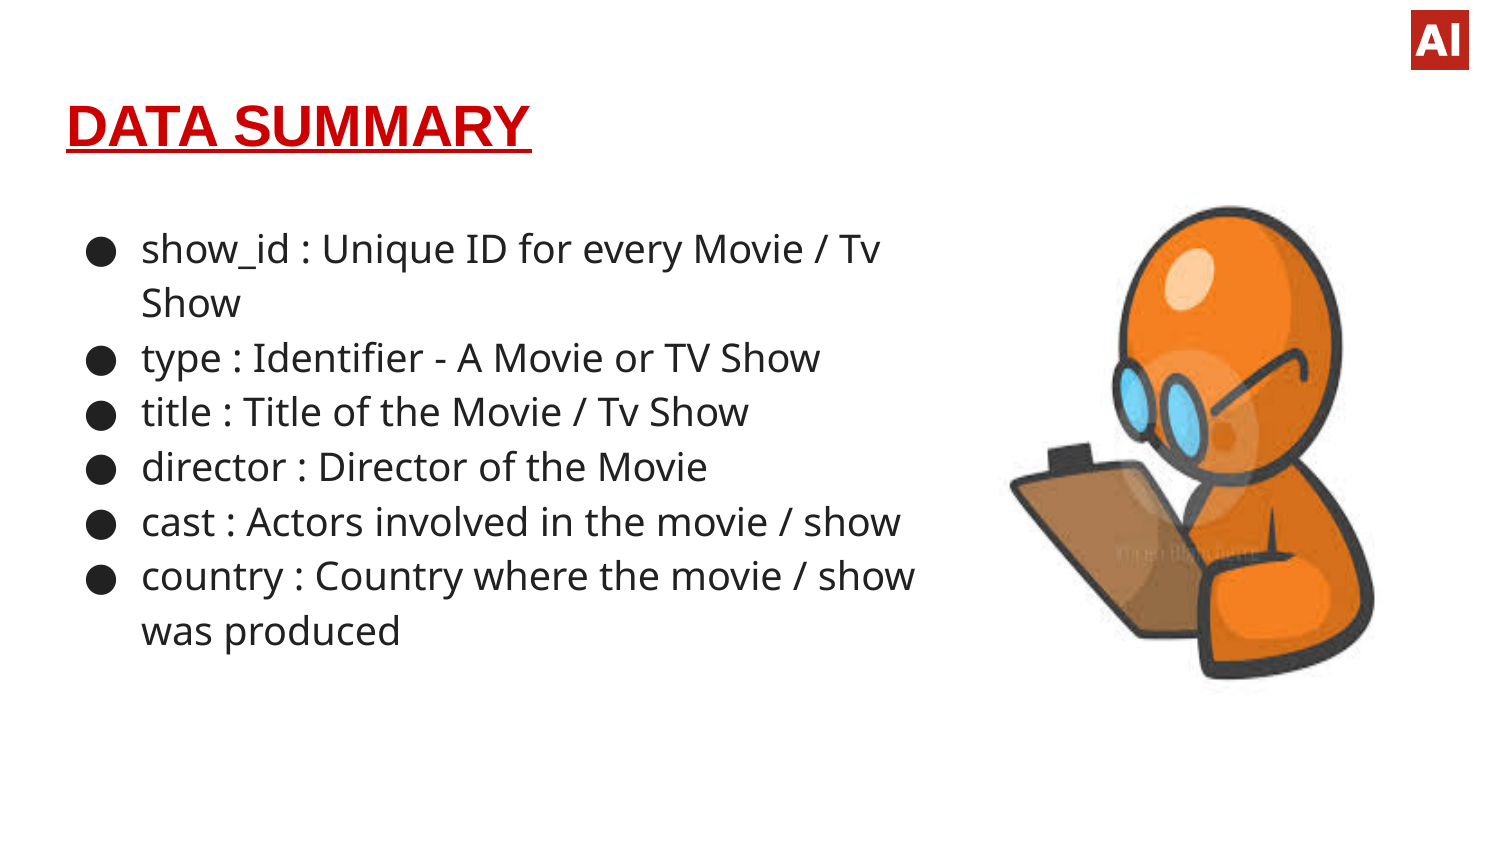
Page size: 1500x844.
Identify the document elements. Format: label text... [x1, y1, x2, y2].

list show_id : Unique ID for every Movie / Tv Show type : Identifier - A Movie or TV Show title : Title of the Movie / Tv Show director : Director of the Movie cast : Actors involved in the movie / show country : Country where the movie / show was produced [51, 201, 945, 750]
picture [985, 188, 1391, 698]
picture [1411, 10, 1469, 70]
title DATA SUMMARY [51, 72, 1449, 167]
